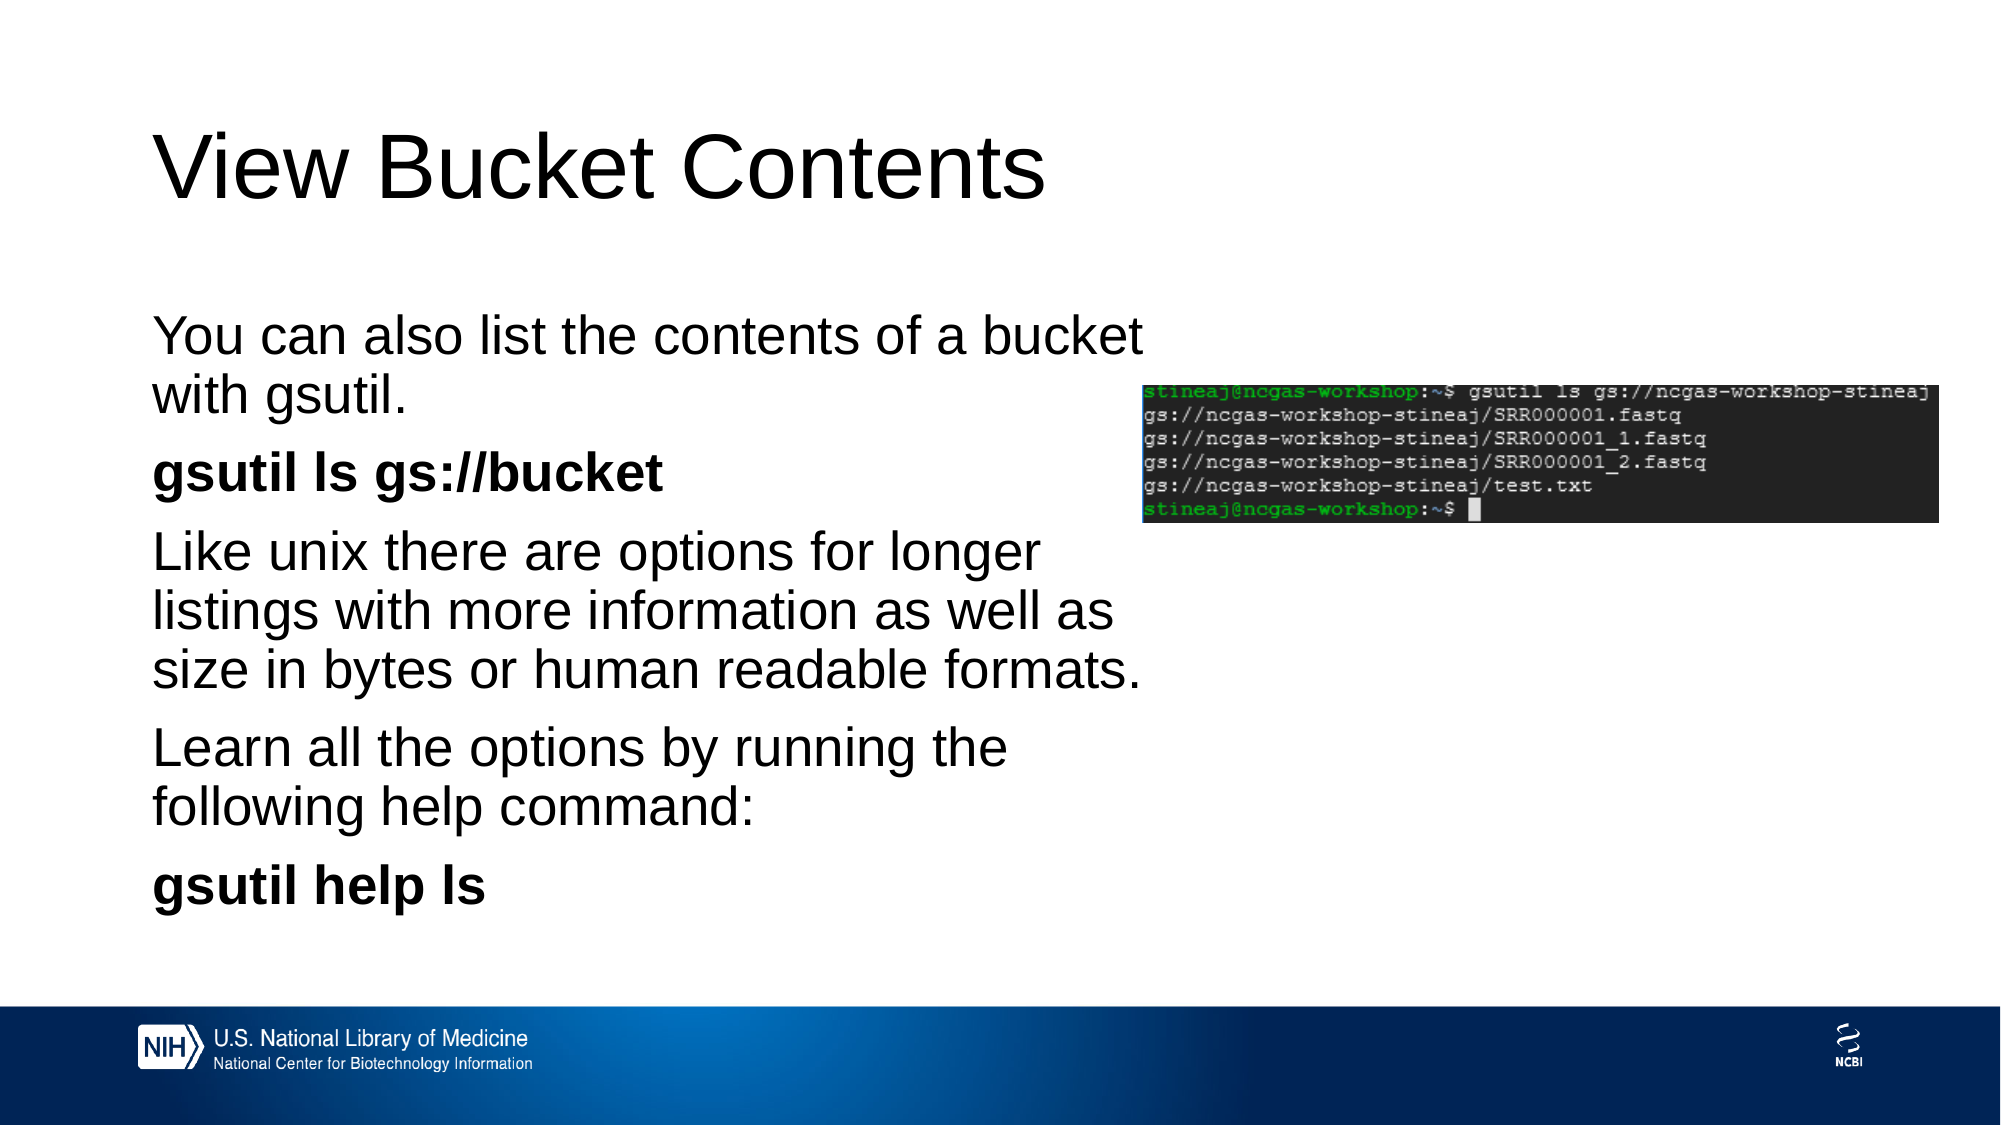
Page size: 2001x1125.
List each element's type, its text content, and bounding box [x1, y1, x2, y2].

list You can also list the contents of a bucket with gsutil. gsutil ls gs://bucket Like unix there are options for longer listings with more information as well as size in bytes or human readable formats. Learn all the options by running the following help command: gsutil help ls [137, 299, 1188, 933]
title View Bucket Contents [137, 59, 1863, 278]
picture [0, 0, 2001, 1125]
